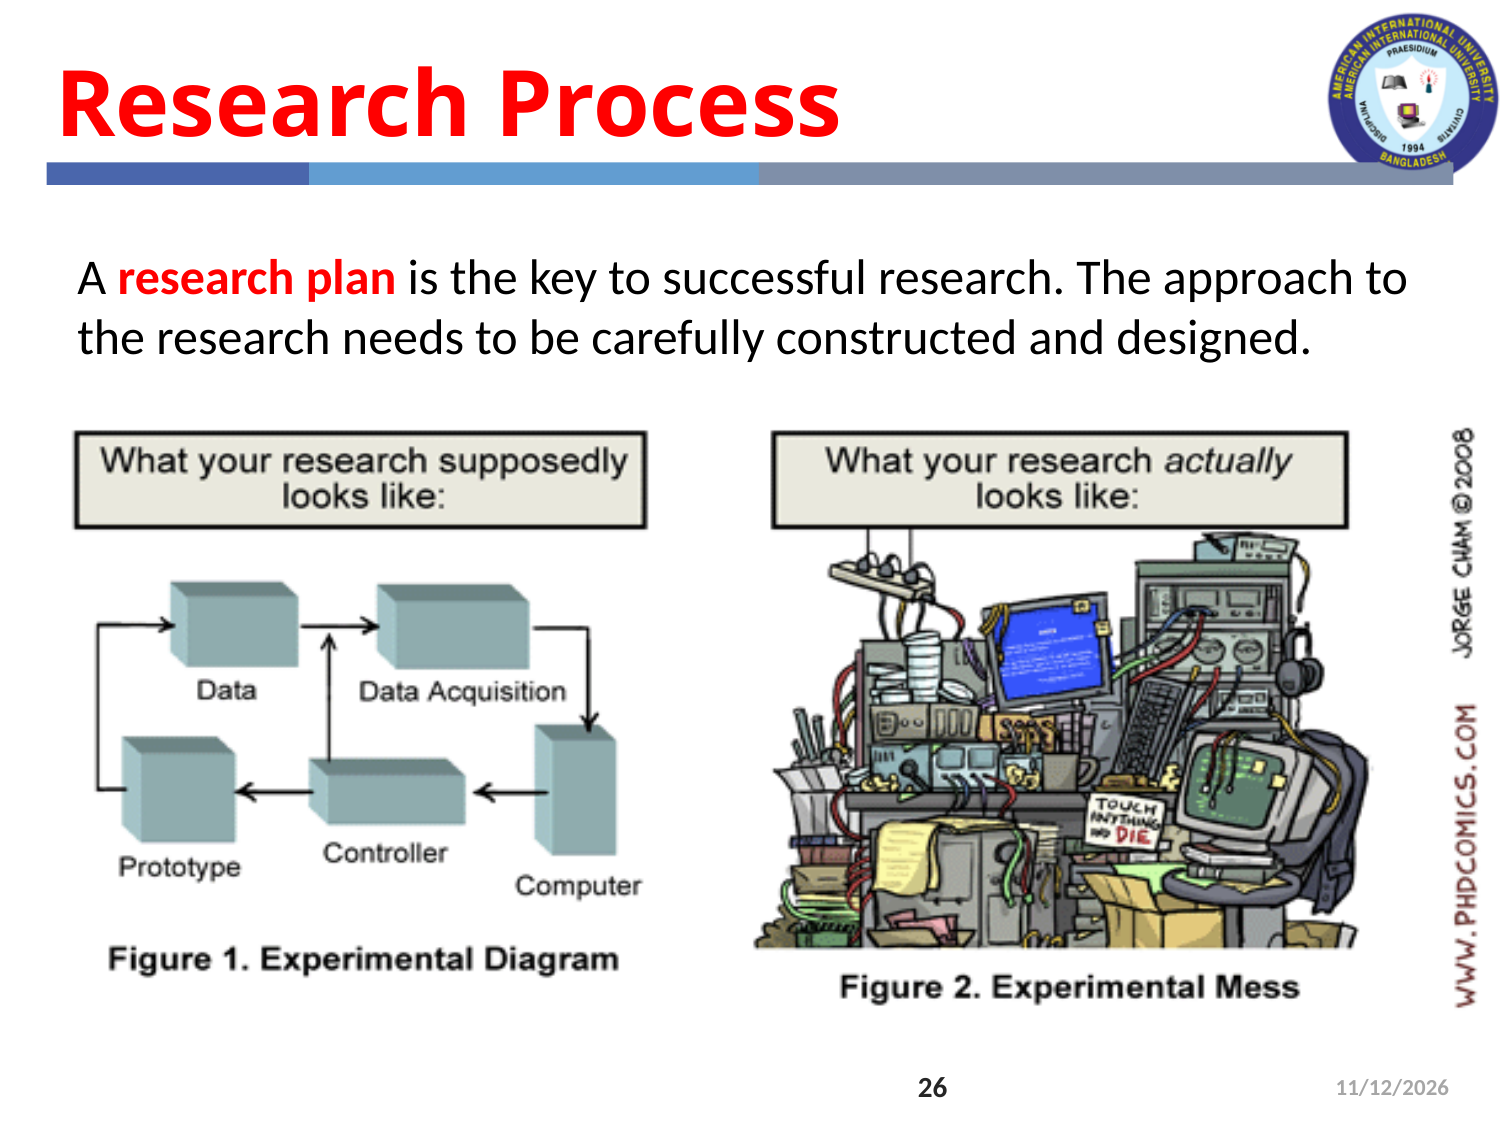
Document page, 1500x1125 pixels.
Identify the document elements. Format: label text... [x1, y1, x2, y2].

slide_number 26 [859, 1056, 963, 1115]
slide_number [1114, 1056, 1465, 1116]
picture [1324, 9, 1500, 188]
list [9, 399, 1486, 1038]
text_box A research plan is the key to successful research. The approach to the research needs to be carefully constructed and designed. [62, 237, 1450, 373]
text_box Research Process [40, 24, 1450, 175]
